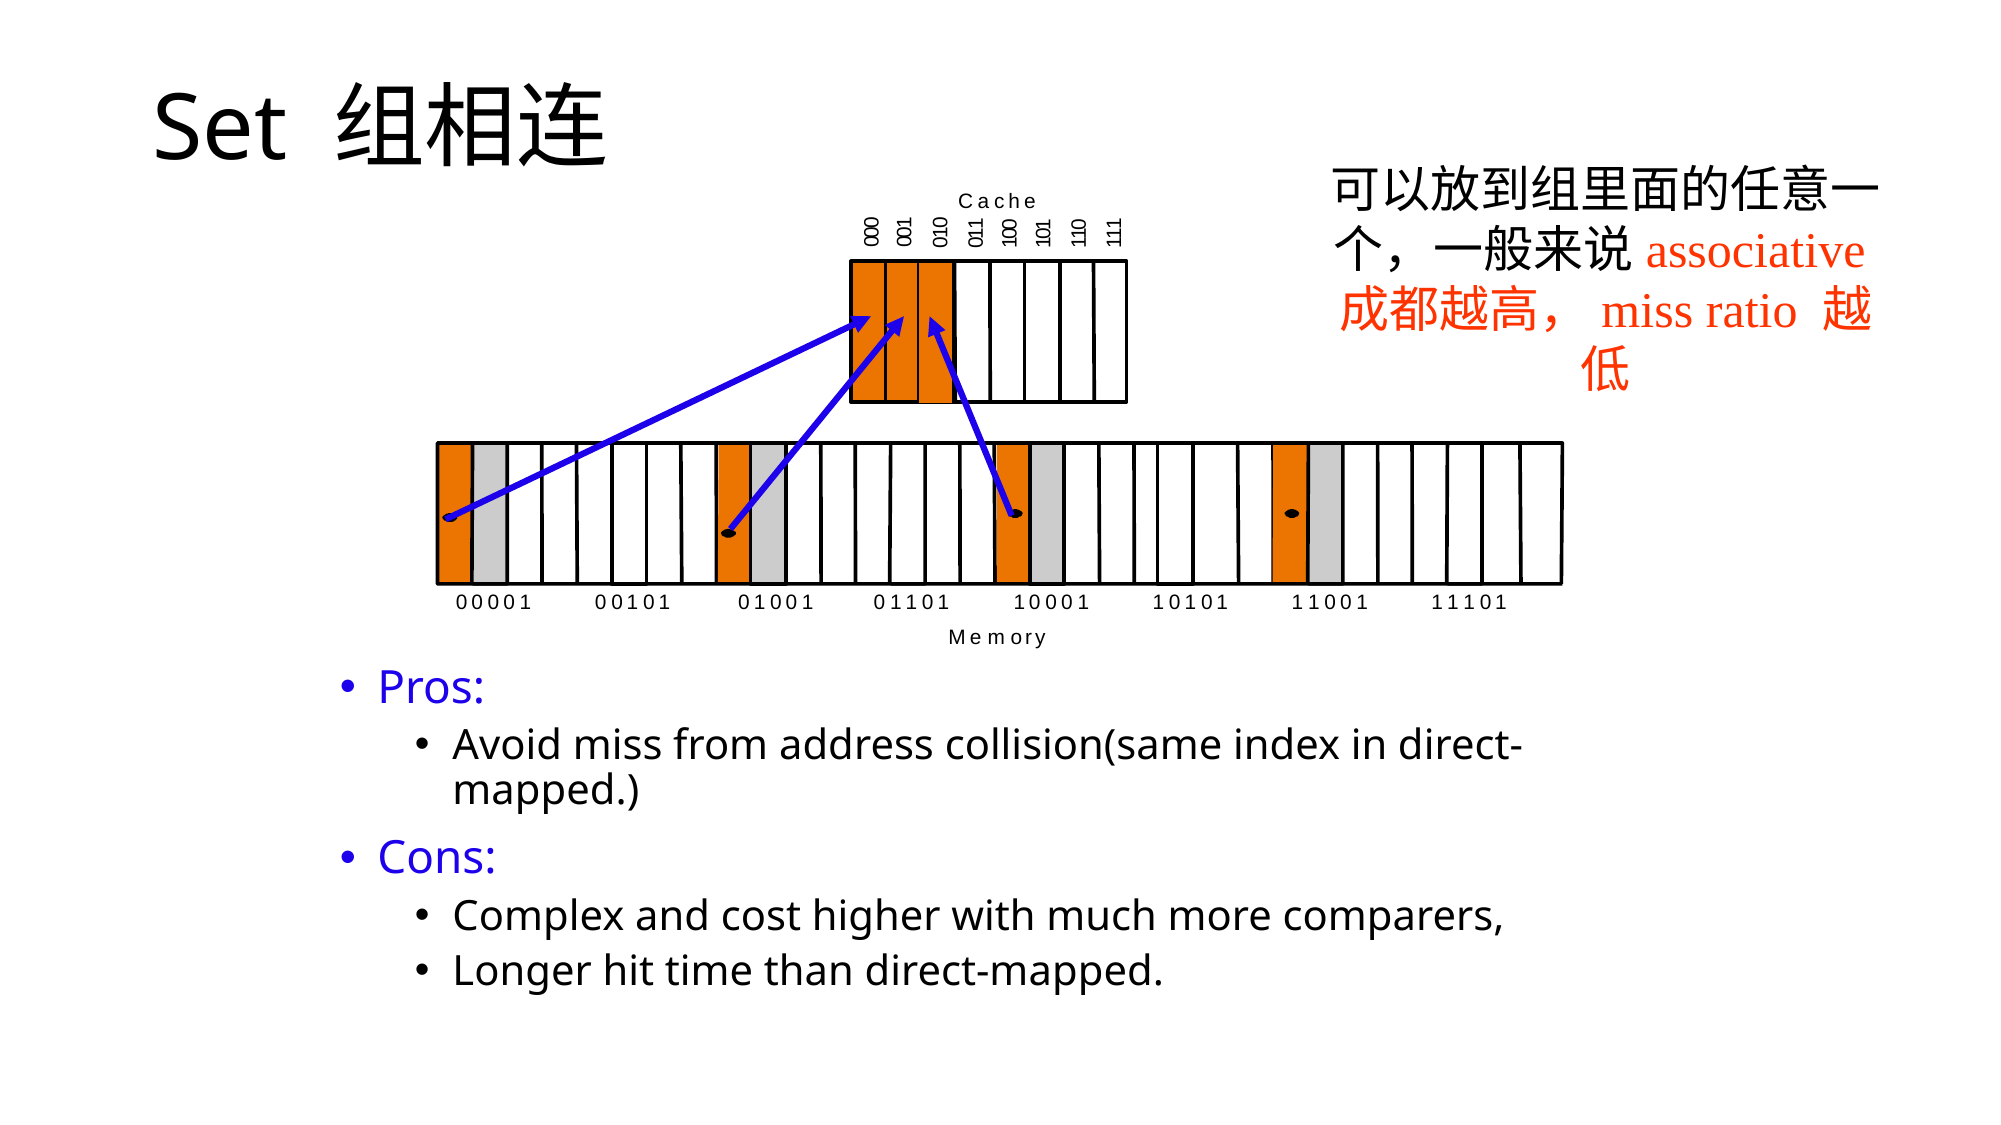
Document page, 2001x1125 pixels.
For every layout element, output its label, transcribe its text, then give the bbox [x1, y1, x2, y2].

list Pros: Avoid miss from address collision(same index in direct-mapped.) Cons: Complex and cost higher with much more comparers, Longer hit time than direct-mapped. [324, 656, 1675, 1020]
title Set 组相连 [137, 59, 671, 200]
text_box 可以放到组里面的任意一个，一般来说associative成都越高，miss ratio 越低 [1305, 150, 1907, 405]
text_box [437, 187, 1563, 649]
